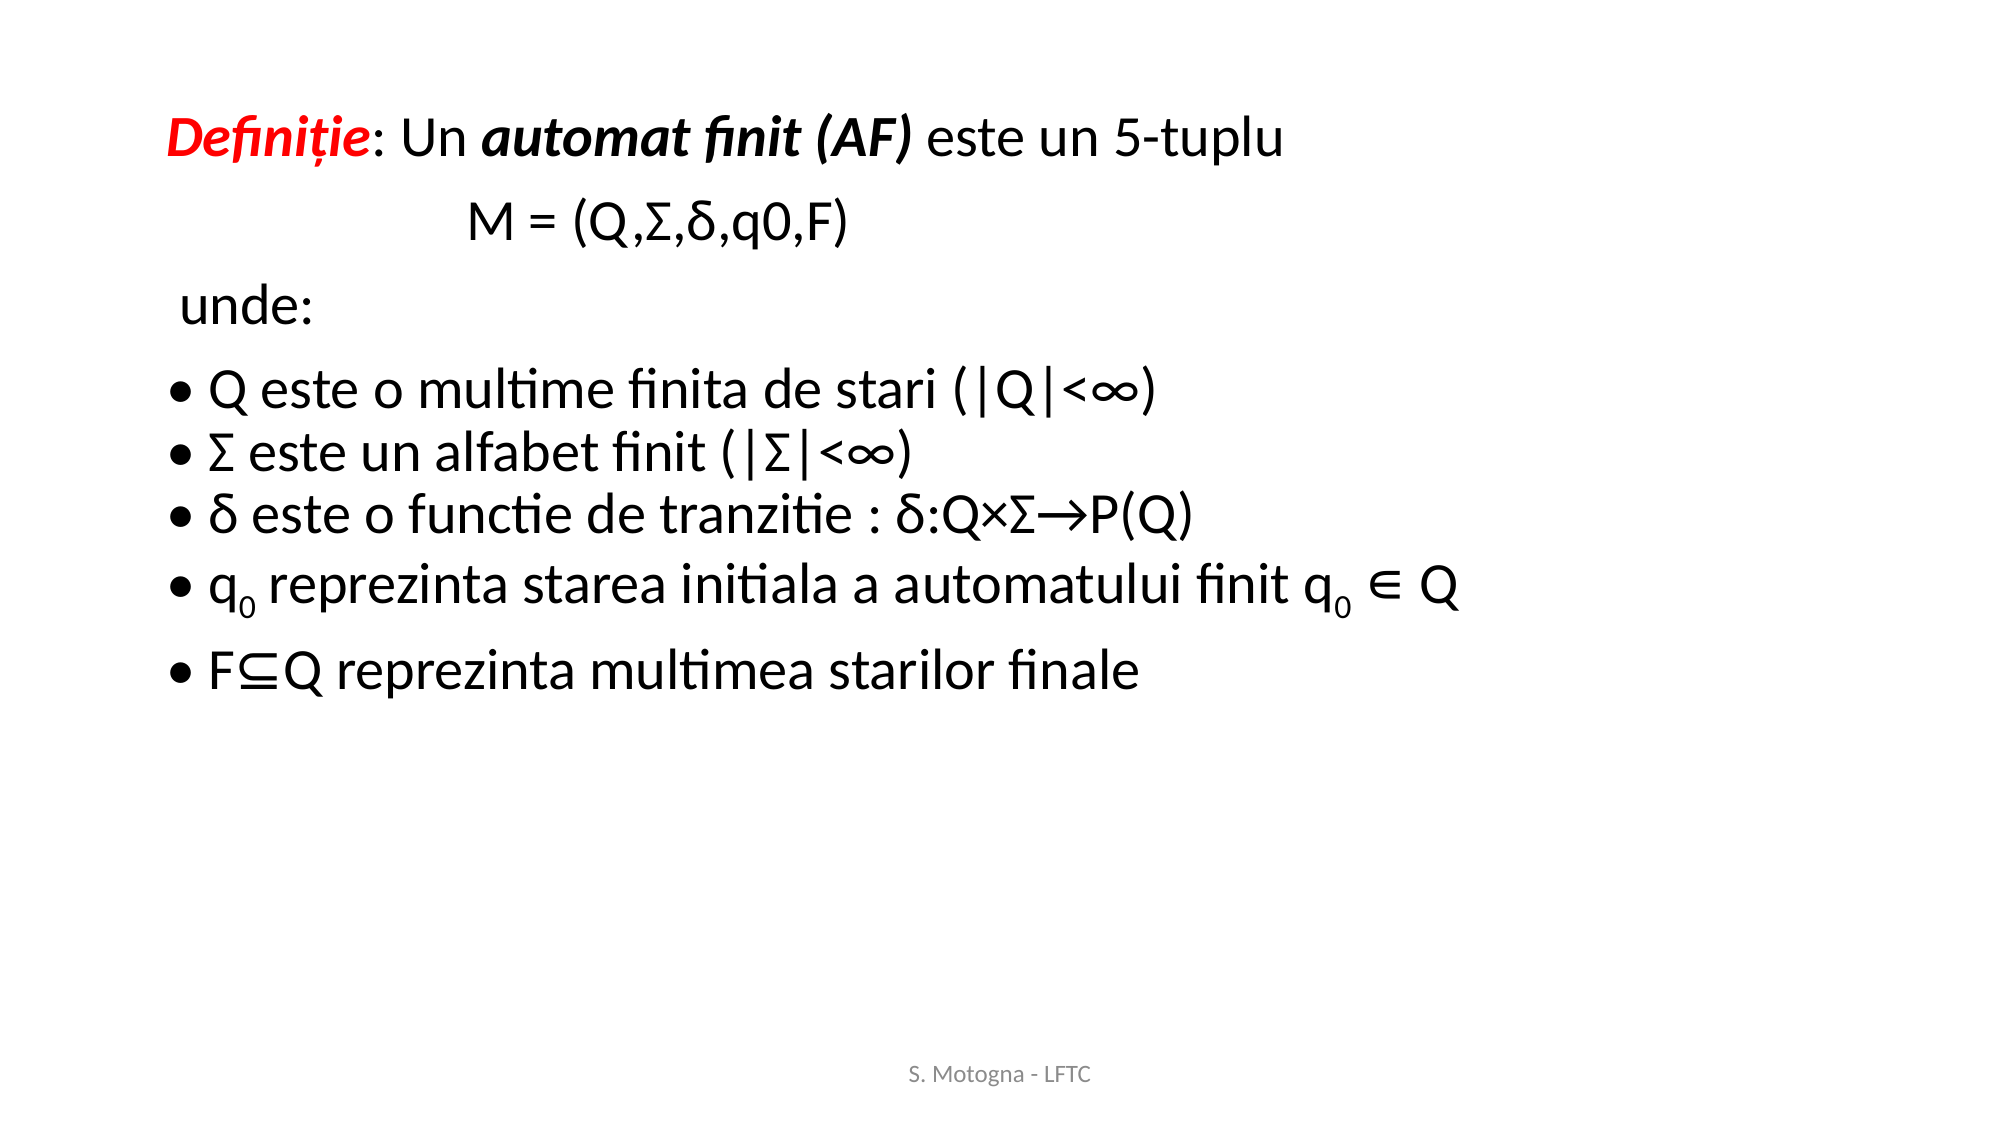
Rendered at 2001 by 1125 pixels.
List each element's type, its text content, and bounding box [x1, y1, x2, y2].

list Definiție: Un automat finit (AF) este un 5-tuplu M = (Q,Σ,δ,q0,F) unde: • Q este o multime finita de stari (|Q|<∞) • Σ este un alfabet finit (|Σ|<∞) • δ este o functie de tranzitie : δ:Q×Σ→P(Q) • q0 reprezinta starea initiala a automatului finit q0 ∊ Q • F⊆Q reprezinta multimea starilor finale [151, 98, 1877, 813]
footer S. Motogna - LFTC [662, 1042, 1338, 1103]
